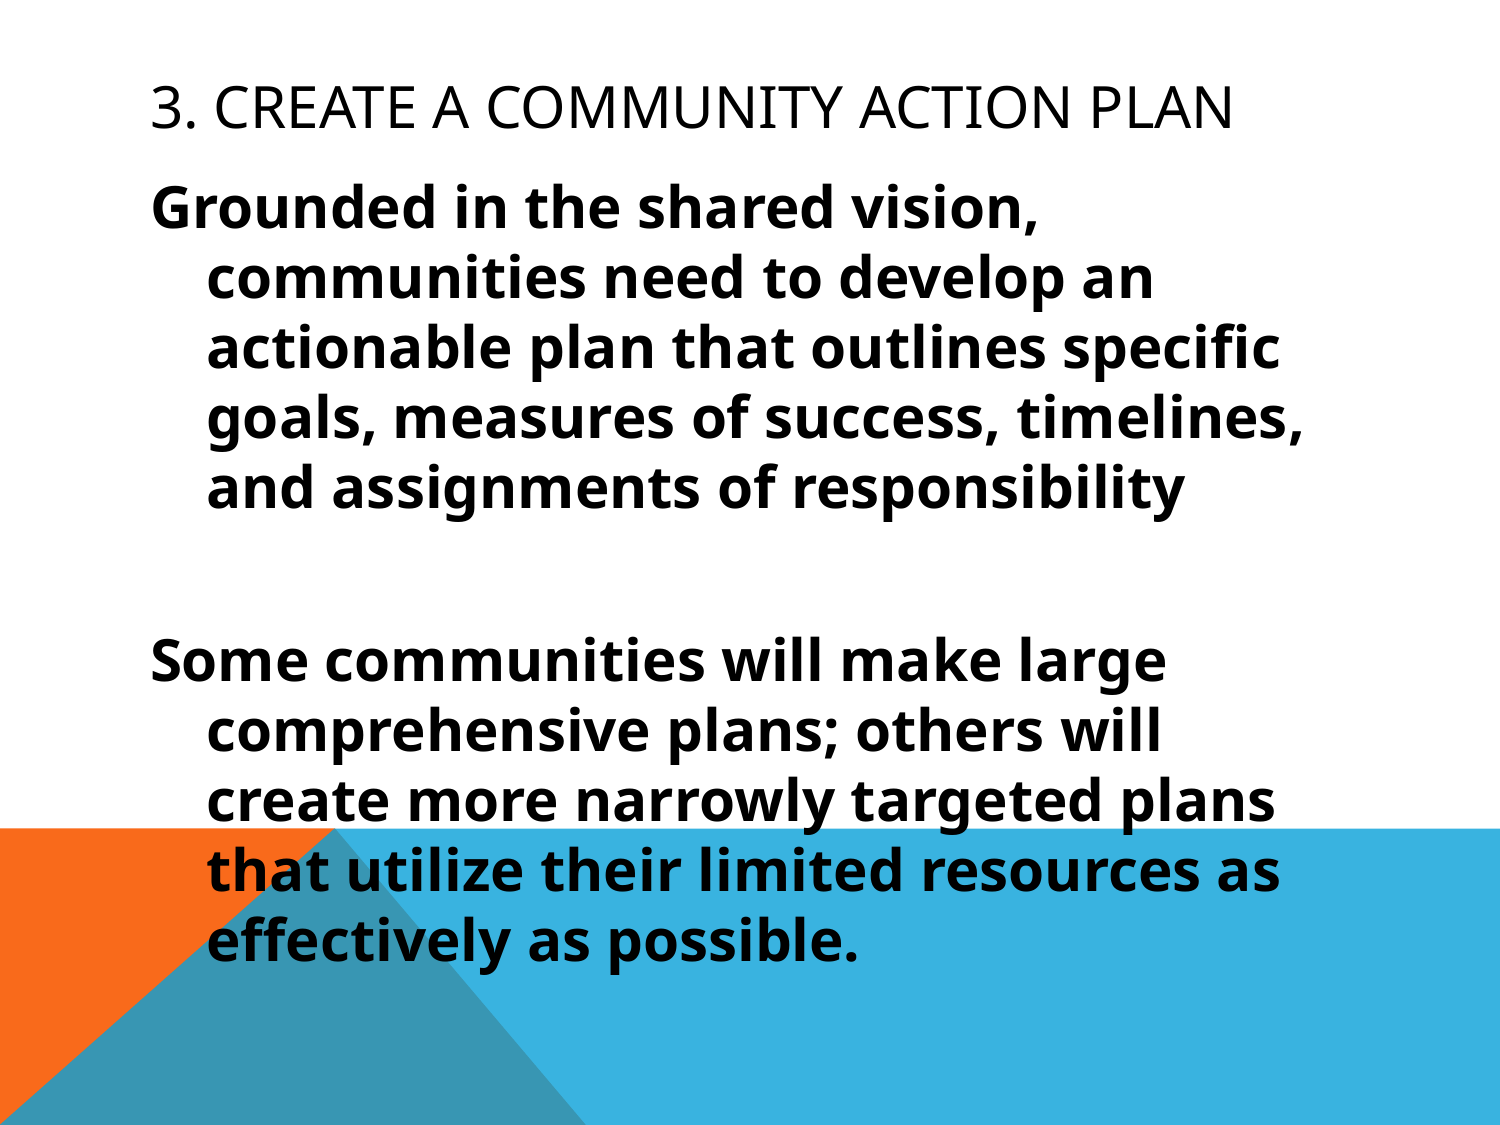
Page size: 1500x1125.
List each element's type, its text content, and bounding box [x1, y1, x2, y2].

list Grounded in the shared vision, communities need to develop an actionable plan that outlines specific goals, measures of success, timelines, and assignments of responsibility Some communities will make large comprehensive plans; others will create more narrowly targeted plans that utilize their limited resources as effectively as possible. [135, 162, 1369, 768]
title 3. Create a community action plan [135, 60, 1369, 150]
